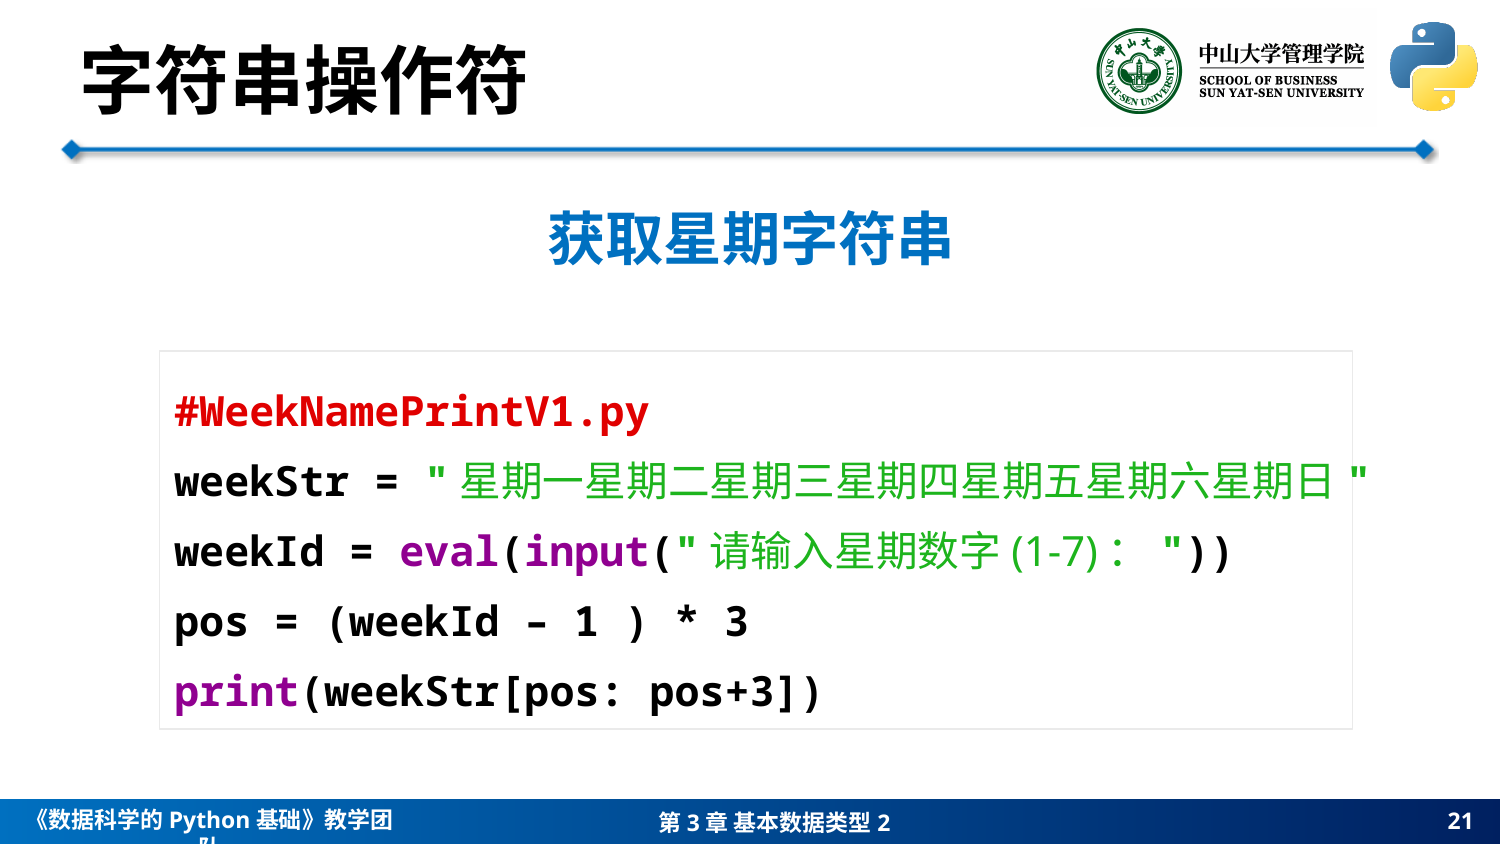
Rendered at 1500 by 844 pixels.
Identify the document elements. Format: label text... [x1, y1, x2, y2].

picture [53, 136, 1439, 164]
slide_number 21 [1151, 799, 1490, 844]
text_box 获取星期字符串 [1, 198, 1500, 285]
text_box 字符串操作符 [76, 5, 1500, 127]
text_box #WeekNamePrintV1.py weekStr = "星期一星期二星期三星期四星期五星期六星期日" weekId = eval(input("请输入星期数字(1-7)：")) pos = (weekId – 1 ) * 3 print(weekStr[pos: pos+3]) [159, 351, 1353, 729]
